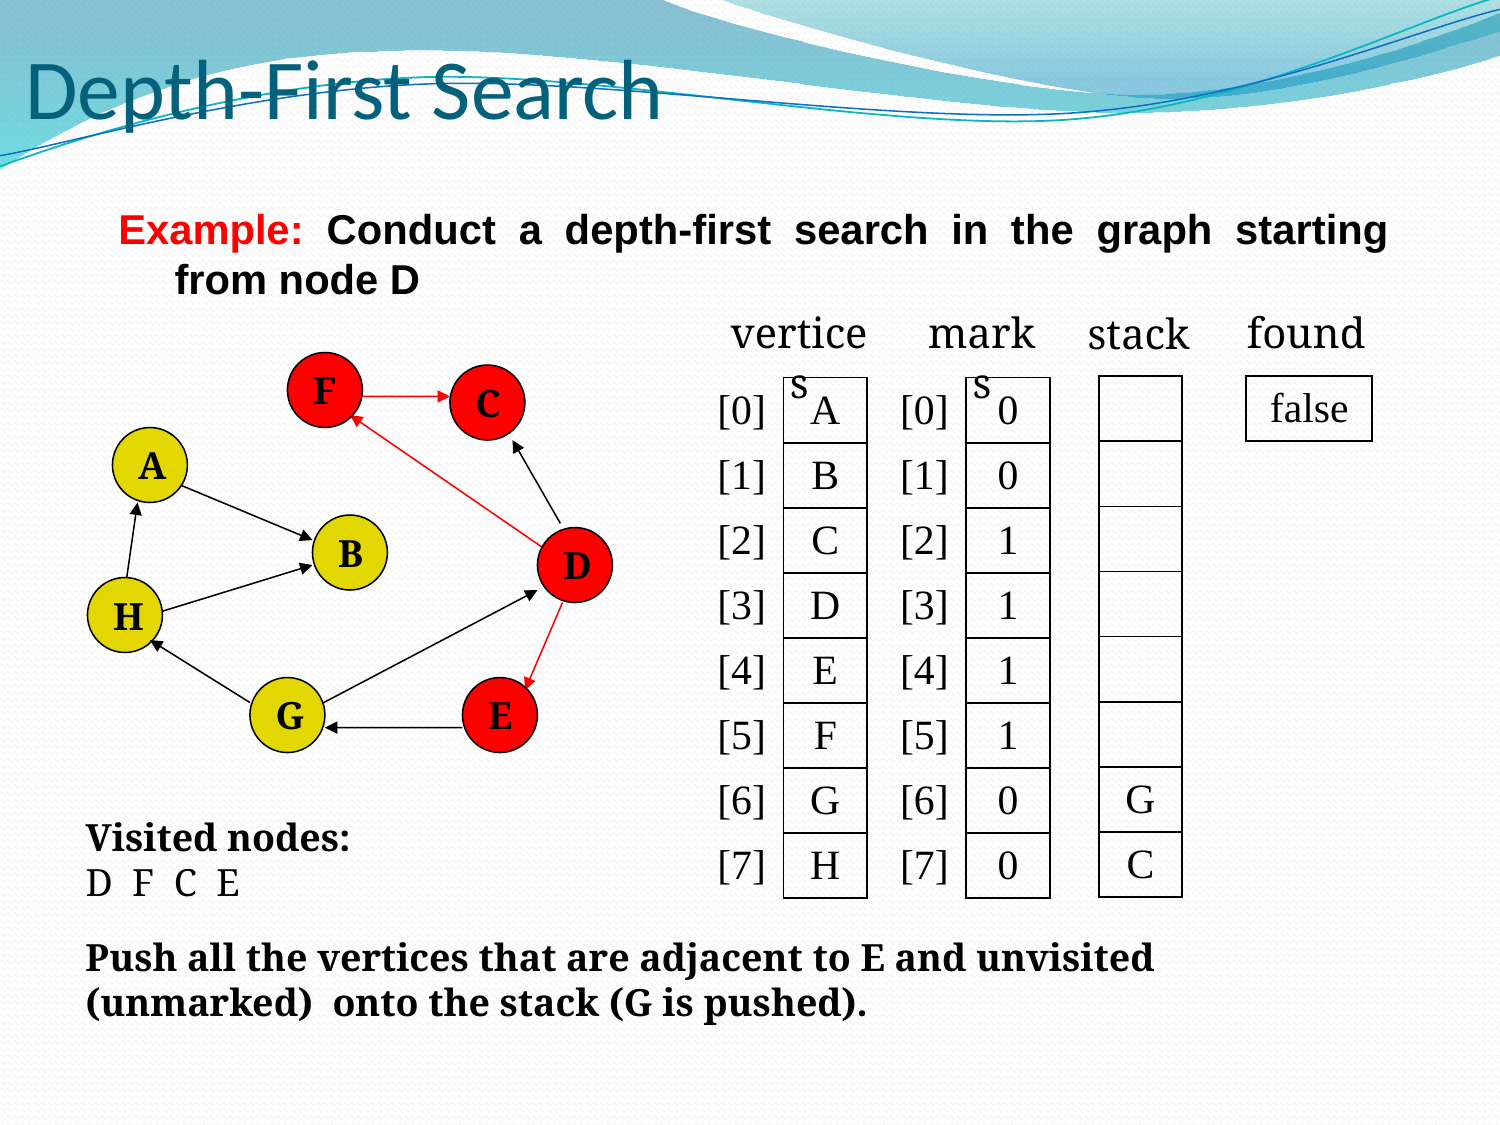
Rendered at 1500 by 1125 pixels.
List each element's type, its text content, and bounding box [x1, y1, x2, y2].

text_box G [249, 677, 325, 753]
text_box [362, 390, 451, 403]
text_box F [287, 352, 363, 428]
text_box Example: Conduct a depth-first search in the graph starting from node D [103, 195, 1404, 310]
table_cell [1100, 637, 1181, 701]
table_cell [1100, 572, 1181, 636]
table_cell 0 [967, 769, 1049, 832]
text_box Visited nodes: D F C E [70, 806, 663, 912]
table_cell [2] [883, 508, 965, 573]
table_cell D [784, 574, 866, 637]
table_header [0] [883, 378, 965, 443]
text_box E [462, 677, 538, 753]
table_cell [1100, 507, 1181, 571]
table_cell 0 [967, 444, 1049, 507]
table_header A [784, 415, 866, 442]
text_box [163, 562, 313, 612]
text_box [524, 602, 563, 689]
table_cell [3] [883, 573, 965, 638]
table_cell [3] [700, 573, 783, 638]
table_header false [1247, 377, 1371, 440]
table_cell [5] [883, 703, 965, 768]
table_cell F [784, 704, 866, 767]
table_cell [2] [700, 508, 783, 573]
text_box vertices [707, 299, 891, 415]
table_cell C [1100, 833, 1181, 896]
text_box [324, 721, 463, 734]
table_cell [1100, 442, 1181, 506]
text_box C [449, 365, 525, 441]
text_box [150, 640, 251, 703]
table_cell G [784, 769, 866, 832]
text_box [512, 440, 561, 524]
table_cell 1 [967, 704, 1049, 767]
table_cell [7] [883, 833, 965, 898]
text_box B [312, 515, 388, 591]
text_box D [537, 527, 613, 603]
table_cell [1] [700, 443, 783, 508]
title Depth-First Search [25, 26, 1469, 138]
table_cell 1 [967, 574, 1049, 637]
text_box marks [905, 310, 1058, 415]
table_header [0] [700, 378, 783, 443]
table_cell 0 [967, 834, 1049, 897]
text_box [351, 415, 542, 547]
table_cell B [784, 444, 866, 507]
table_cell [4] [883, 638, 965, 703]
table_cell 1 [967, 509, 1049, 572]
table_cell H [784, 834, 866, 897]
table_cell [5] [700, 703, 783, 768]
table_header [1100, 377, 1181, 440]
text_box found [1230, 299, 1383, 365]
table_cell [6] [883, 768, 965, 833]
table_cell [1] [883, 443, 965, 508]
table_cell 1 [967, 639, 1049, 702]
text_box A [112, 427, 188, 503]
text_box H [87, 577, 163, 653]
table_cell G [1100, 768, 1181, 831]
table_cell [1100, 703, 1181, 766]
text_box [87, 456, 175, 541]
table_header 0 [967, 378, 1049, 442]
table_cell [6] [700, 768, 783, 833]
text_box [323, 590, 538, 703]
text_box Push all the vertices that are adjacent to E and unvisited (unmarked) onto the stack (G is pushed). [70, 926, 1388, 1031]
text_box stack [1062, 299, 1215, 365]
text_box [182, 485, 313, 542]
table_cell C [784, 509, 866, 572]
table_cell E [784, 639, 866, 702]
table_cell [7] [700, 833, 783, 898]
table_cell [4] [700, 638, 783, 703]
